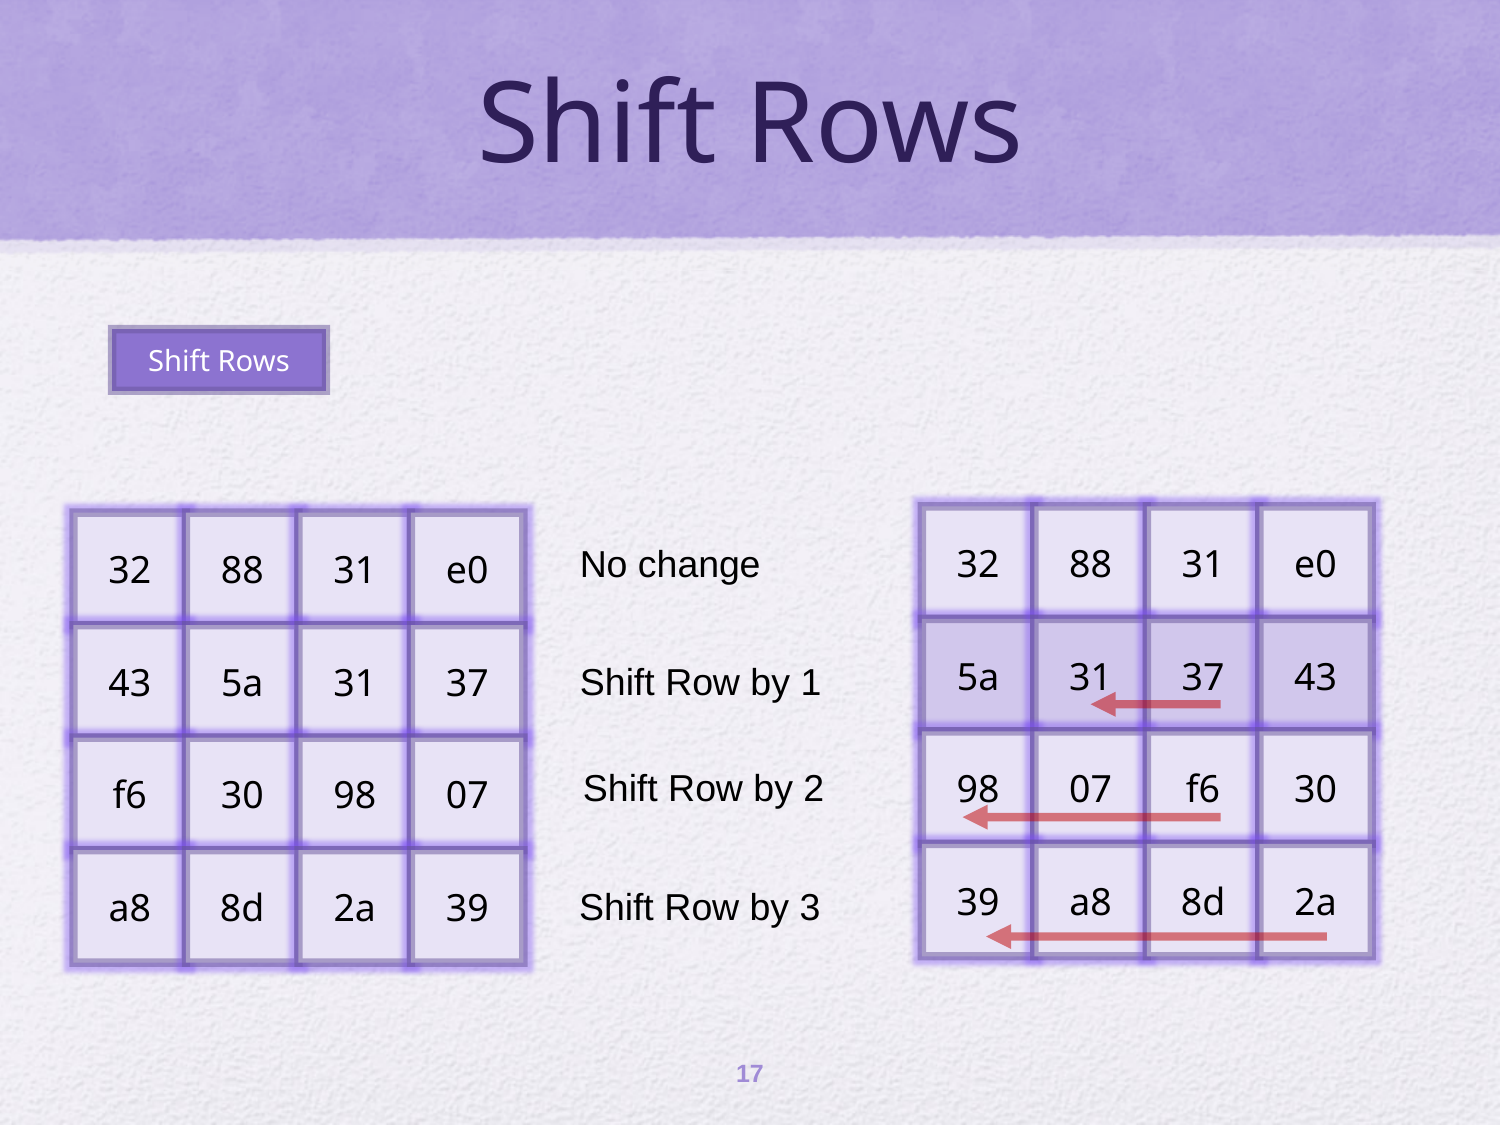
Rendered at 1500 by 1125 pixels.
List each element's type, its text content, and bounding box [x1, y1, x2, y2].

text_box Secret Key [1042, 496, 1154, 501]
title Shift Rows [129, 6, 1373, 239]
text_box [983, 933, 1330, 940]
text_box Secret Key [419, 504, 532, 512]
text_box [1087, 701, 1224, 707]
text_box No change [565, 532, 776, 592]
text_box Shift Row by 2 [568, 756, 840, 817]
picture [0, 225, 1500, 1125]
text_box Secret Key [65, 503, 193, 511]
text_box Secret Key [914, 496, 1041, 504]
slide_number 17 [699, 1042, 800, 1103]
text_box Shift Rows [108, 325, 330, 395]
text_box Shift Row by 1 [565, 651, 837, 711]
text_box Shift Row by 3 [564, 876, 836, 936]
text_box Secret Key [1155, 496, 1266, 501]
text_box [919, 503, 1375, 959]
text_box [70, 509, 526, 966]
text_box Secret Key [1267, 497, 1380, 505]
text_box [959, 814, 1224, 820]
